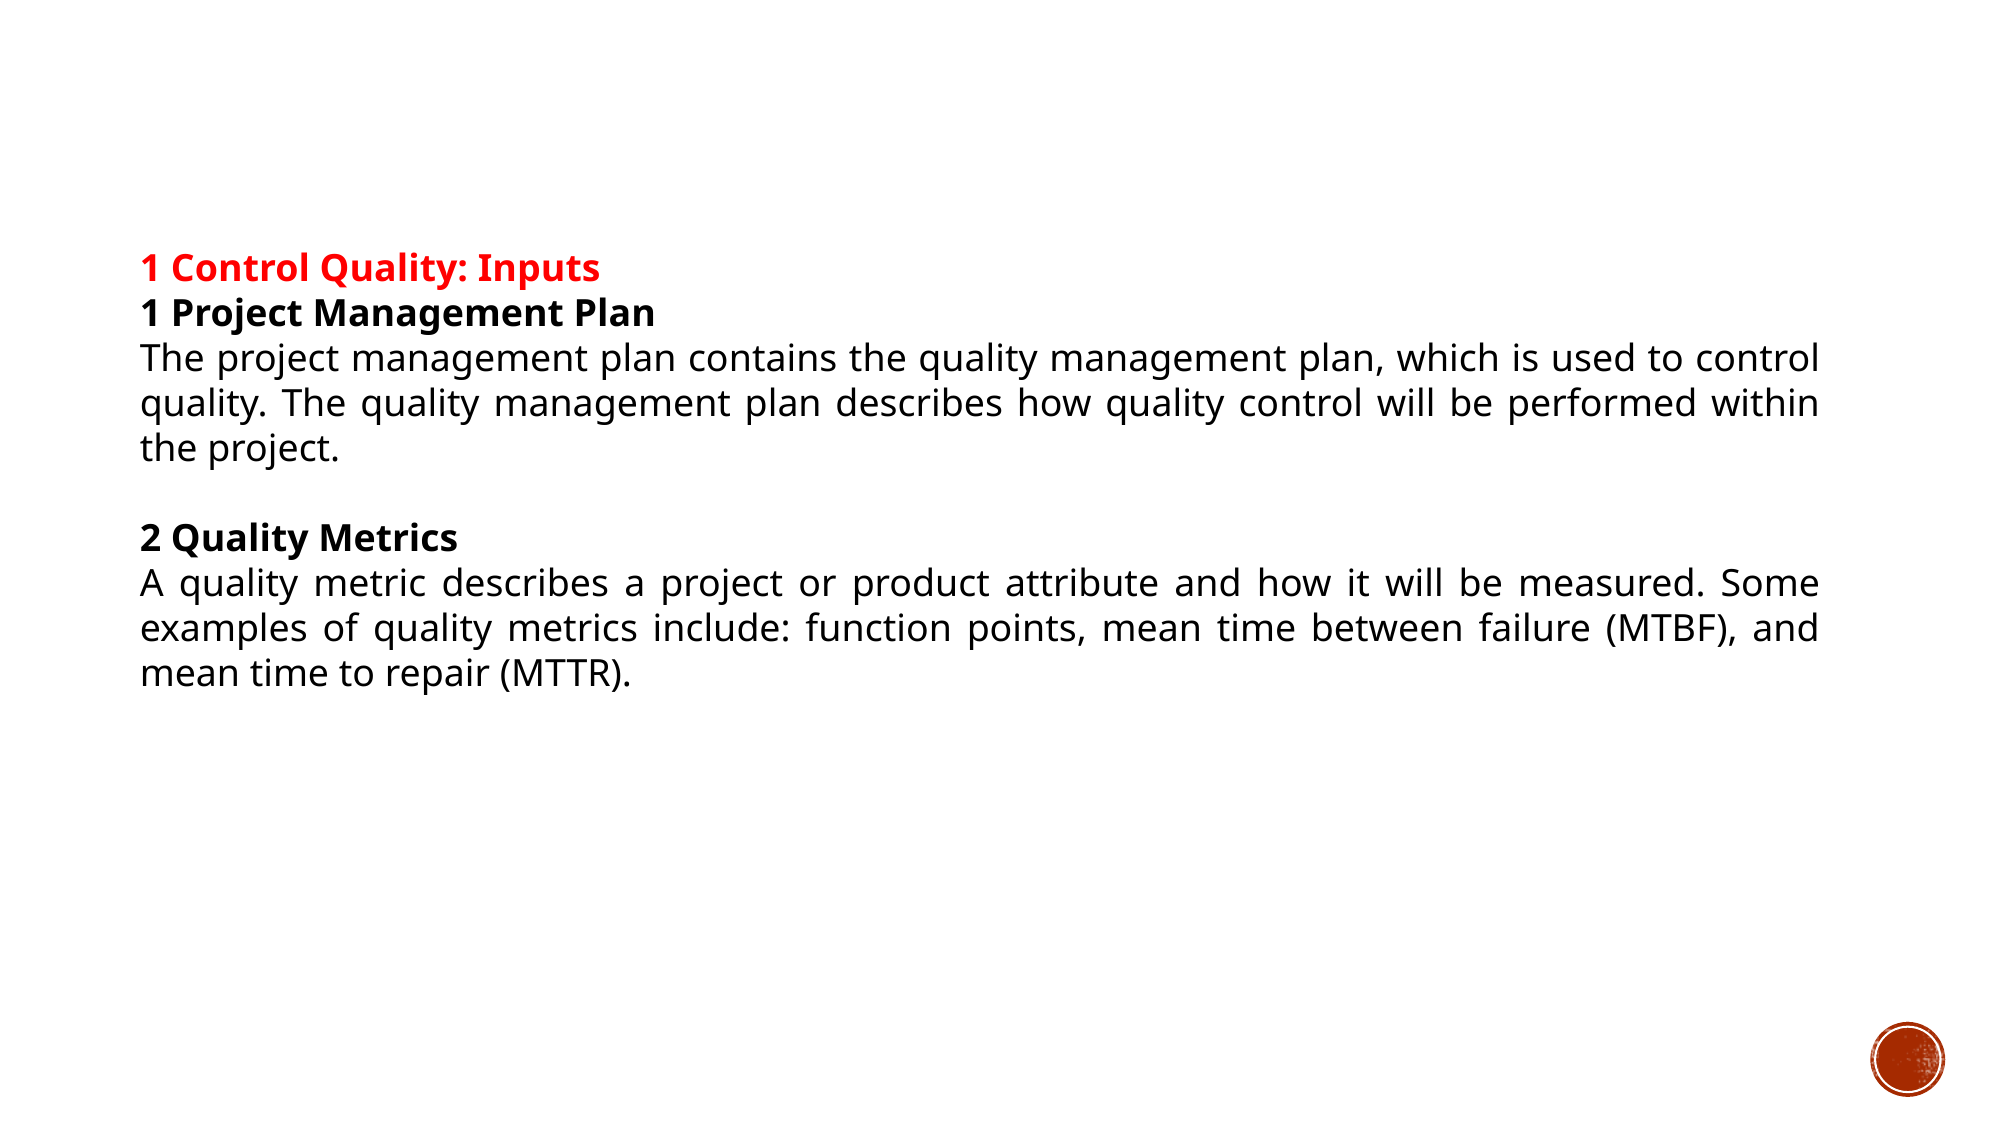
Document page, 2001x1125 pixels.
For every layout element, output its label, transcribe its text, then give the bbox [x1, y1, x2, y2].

text_box 1 Control Quality: Inputs 1 Project Management Plan The project management plan contains the quality management plan, which is used to control quality. The quality management plan describes how quality control will be performed within the project. 2 Quality Metrics A quality metric describes a project or product attribute and how it will be measured. Some examples of quality metrics include: function points, mean time between failure (MTBF), and mean time to repair (MTTR). [125, 236, 1837, 792]
